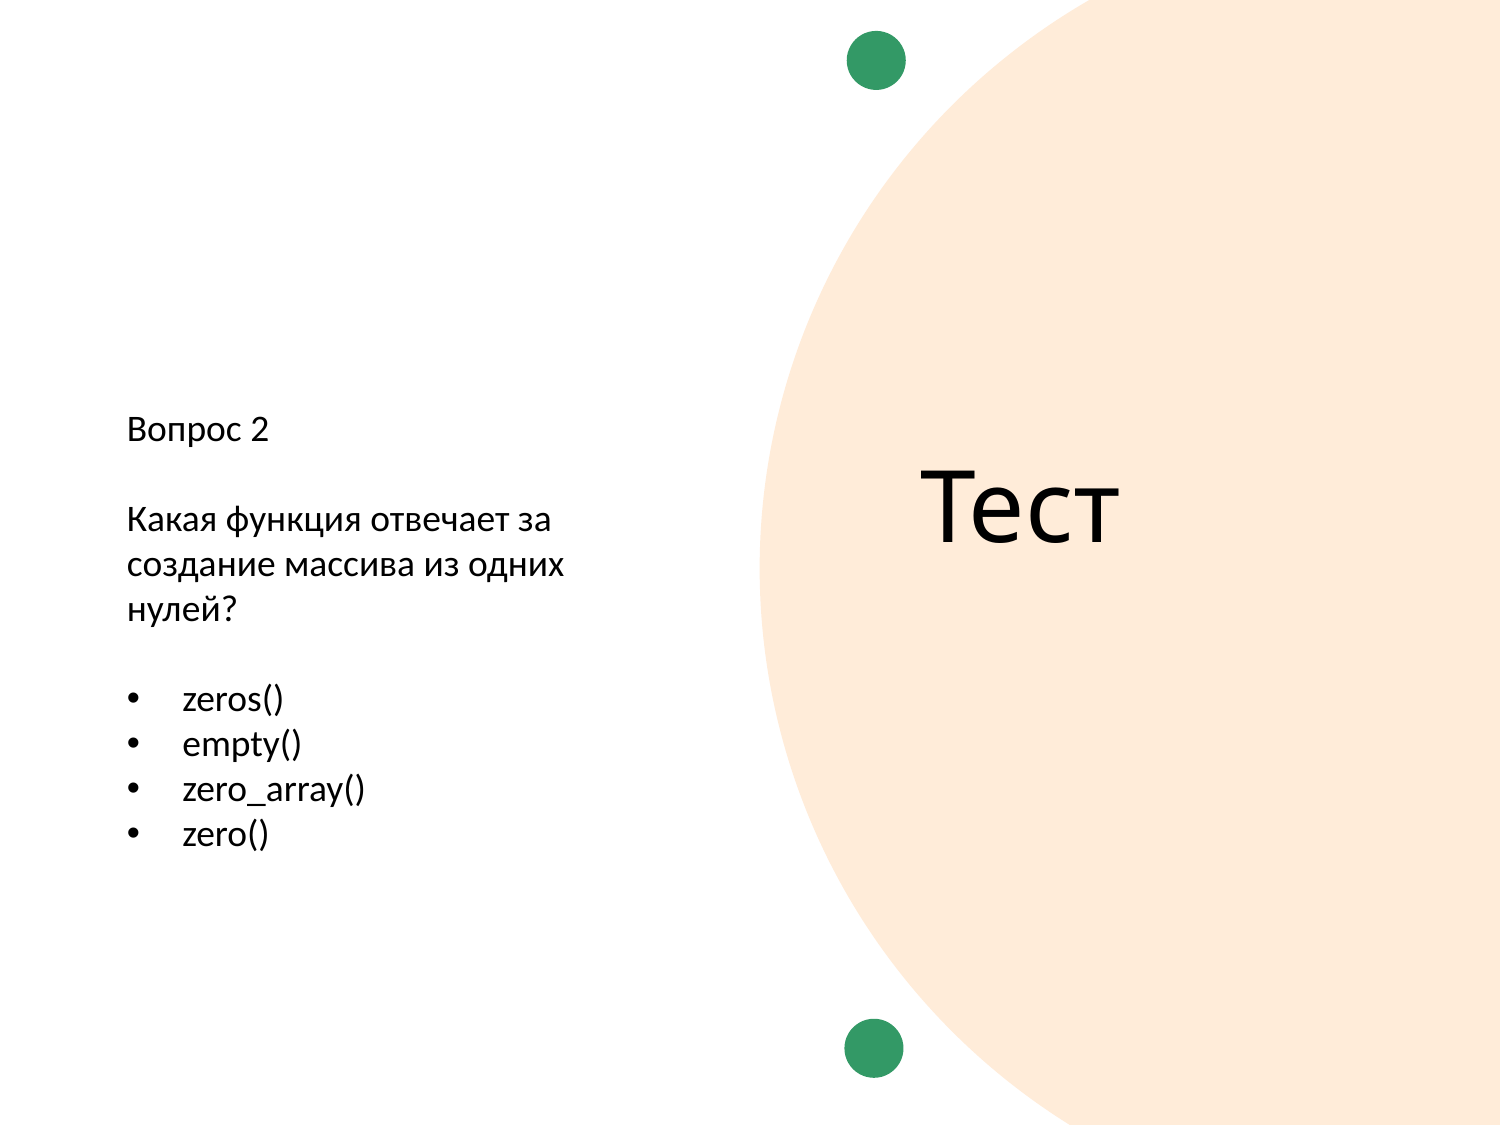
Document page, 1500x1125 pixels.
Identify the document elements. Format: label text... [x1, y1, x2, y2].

text_box [759, 0, 1500, 1125]
text_box Вопрос 2 Какая функция отвечает за создание массива из одних нулей? zeros() empty() zero_array() zero() [112, 397, 644, 862]
text_box [844, 28, 908, 93]
text_box [842, 1016, 906, 1080]
text_box Тест [905, 434, 1426, 570]
